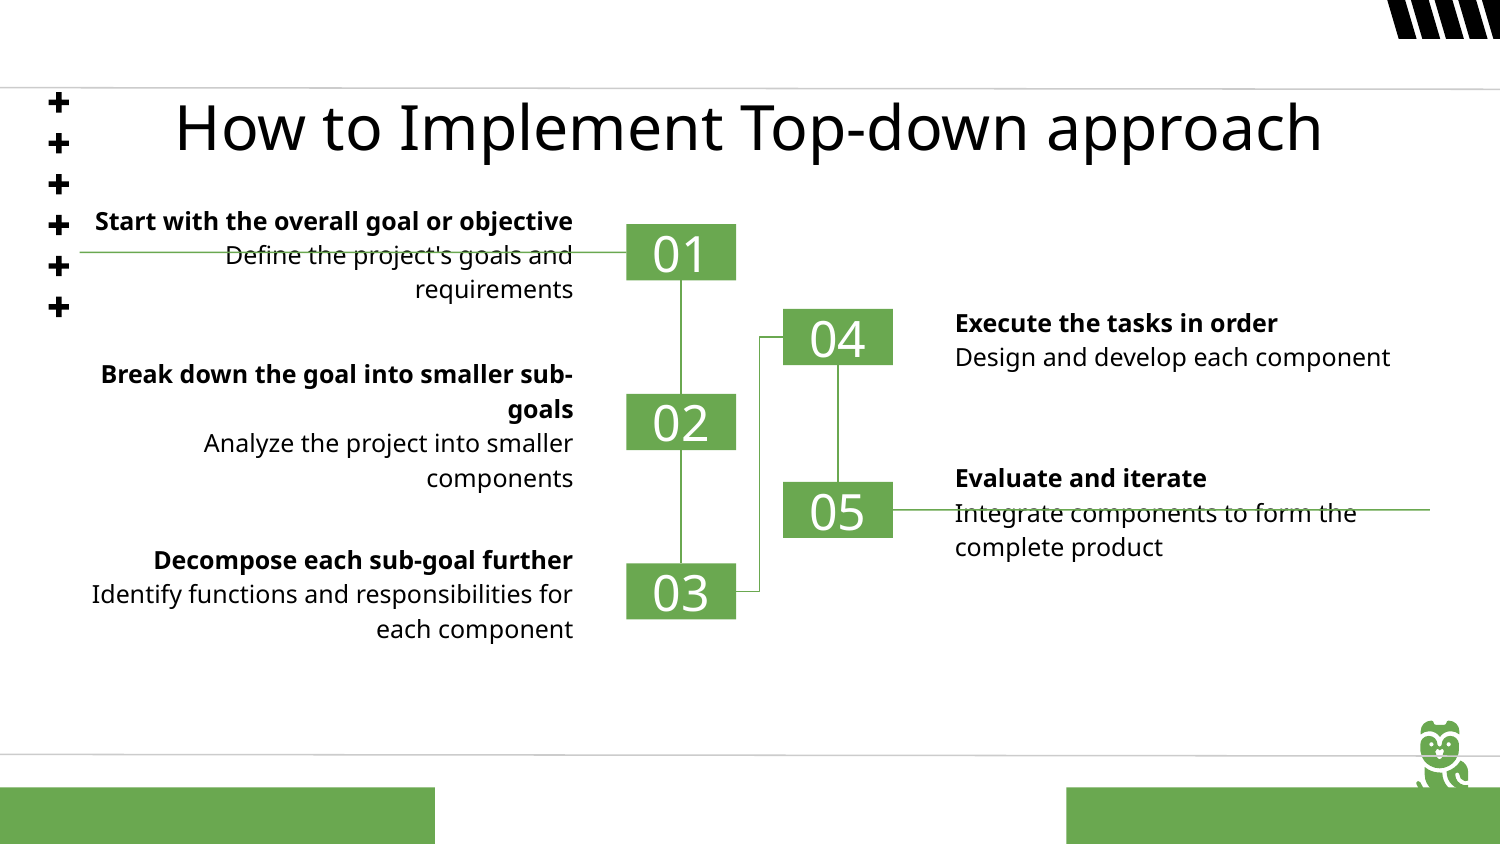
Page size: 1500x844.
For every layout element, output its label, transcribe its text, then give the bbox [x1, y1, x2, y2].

text_box Evaluate and iterate Integrate components to form the complete product [939, 456, 1430, 509]
text_box Execute the tasks in order Design and develop each component [939, 283, 1430, 391]
text_box 01 [626, 224, 737, 281]
text_box Start with the overall goal or objective Define the project's goals and requirements [79, 198, 589, 251]
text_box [735, 336, 784, 592]
text_box Evaluate and iterate Integrate components to form the complete product [939, 511, 1430, 564]
title How to Implement Top-down approach [118, 72, 1382, 167]
text_box 03 [626, 563, 737, 620]
text_box 02 [626, 393, 730, 451]
text_box Start with the overall goal or objective Define the project's goals and requirements [79, 254, 589, 306]
text_box Decompose each sub-goal further Identify functions and responsibilities for each component [69, 537, 589, 645]
text_box 05 [787, 481, 893, 538]
text_box Break down the goal into smaller sub-goals Analyze the project into smaller components [79, 370, 589, 477]
text_box 04 [783, 308, 893, 366]
